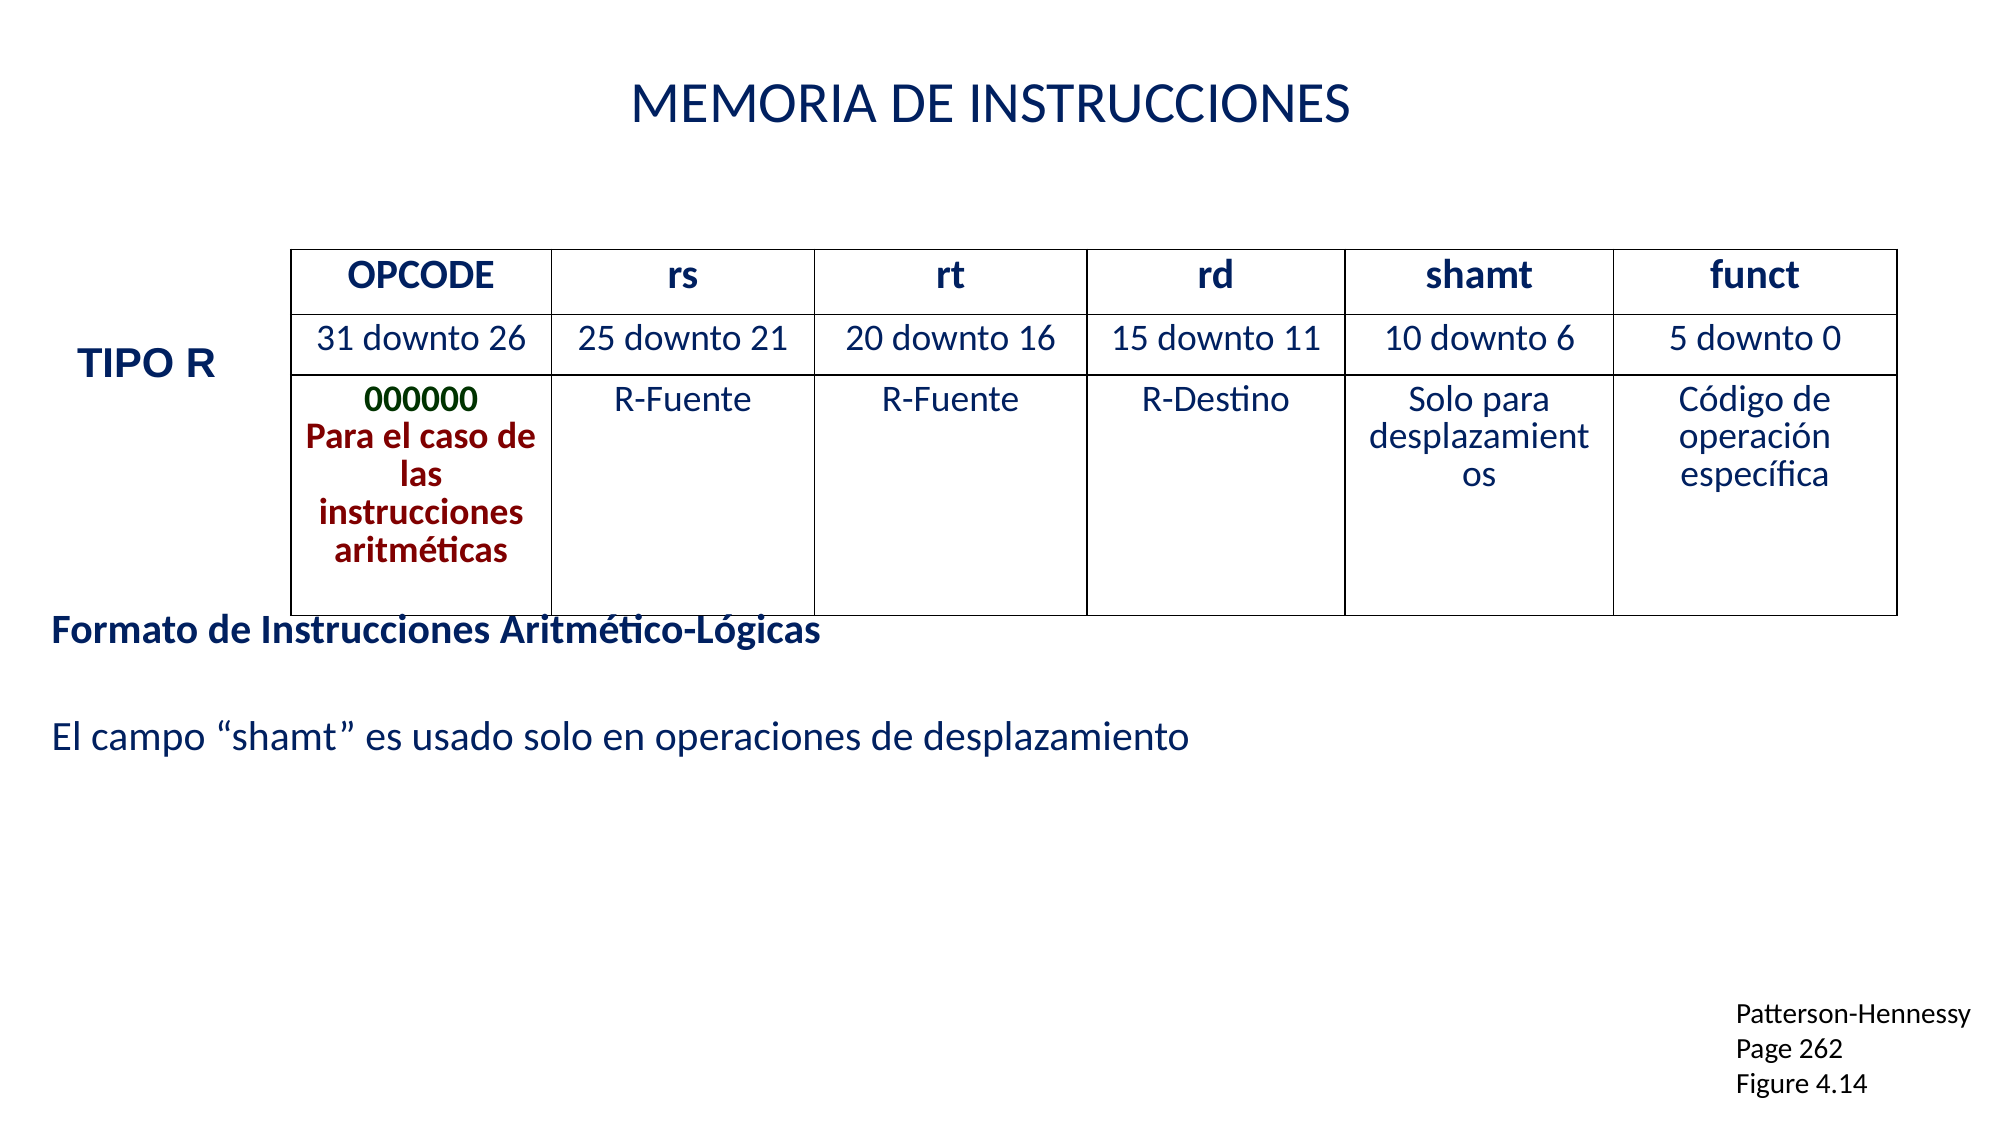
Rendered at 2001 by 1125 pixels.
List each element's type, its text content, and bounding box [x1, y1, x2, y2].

table_header OPCODE [292, 250, 551, 314]
text_box Patterson-Hennessy Page 262 Figure 4.14 [1721, 987, 2000, 1107]
table_cell Código de operación específica [1614, 376, 1896, 615]
table_header rd [1088, 250, 1344, 314]
table_cell 000000 Para el caso de las instrucciones aritméticas [292, 376, 551, 594]
table_header funct [1614, 250, 1896, 314]
table_cell R-Destino [1088, 376, 1344, 615]
table_cell Solo para desplazamientos [1346, 376, 1613, 615]
table_header shamt [1346, 250, 1613, 314]
text_box MEMORIA DE INSTRUCCIONES [616, 56, 1367, 142]
table_cell 5 downto 0 [1614, 315, 1896, 374]
table_cell 20 downto 16 [815, 315, 1086, 374]
table_cell 31 downto 26 [292, 315, 551, 374]
table_cell 10 downto 6 [1346, 315, 1613, 374]
text_box Formato de Instrucciones Aritmético-Lógicas [36, 594, 1032, 660]
text_box TIPO R [36, 328, 257, 393]
table_cell 15 downto 11 [1088, 315, 1344, 374]
table_cell 25 downto 21 [552, 315, 814, 374]
table_cell R-Fuente [815, 376, 1086, 615]
table_header rt [815, 250, 1086, 314]
table_cell R-Fuente [552, 376, 814, 594]
text_box El campo “shamt” es usado solo en operaciones de desplazamiento [36, 701, 1260, 767]
table_header rs [552, 250, 814, 314]
